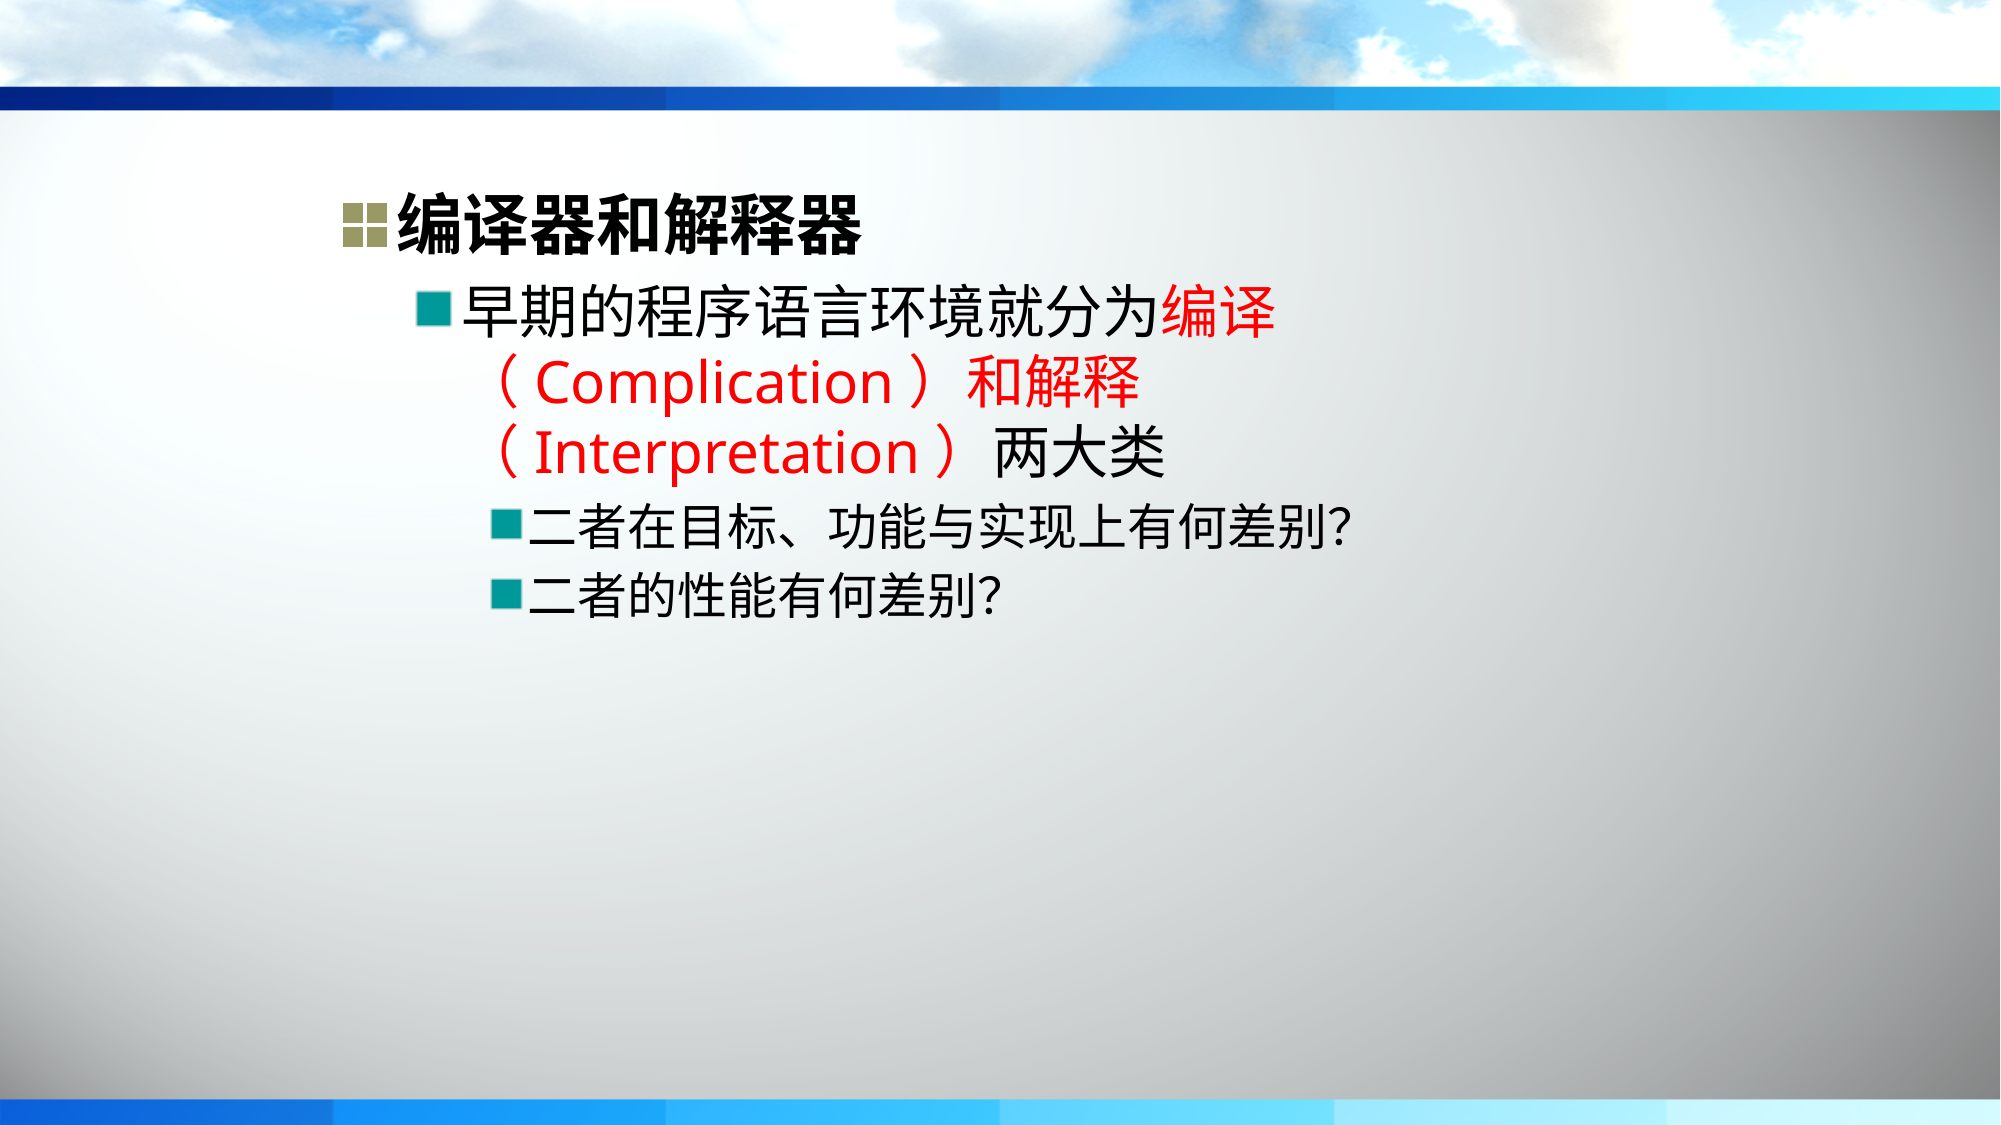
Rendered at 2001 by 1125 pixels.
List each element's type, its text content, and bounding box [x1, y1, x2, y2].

list 编译器和解释器 早期的程序语言环境就分为编译（Complication）和解释（Interpretation）两大类 二者在目标、功能与实现上有何差别？ 二者的性能有何差别？ [324, 175, 1668, 1055]
picture [0, 0, 2001, 1125]
